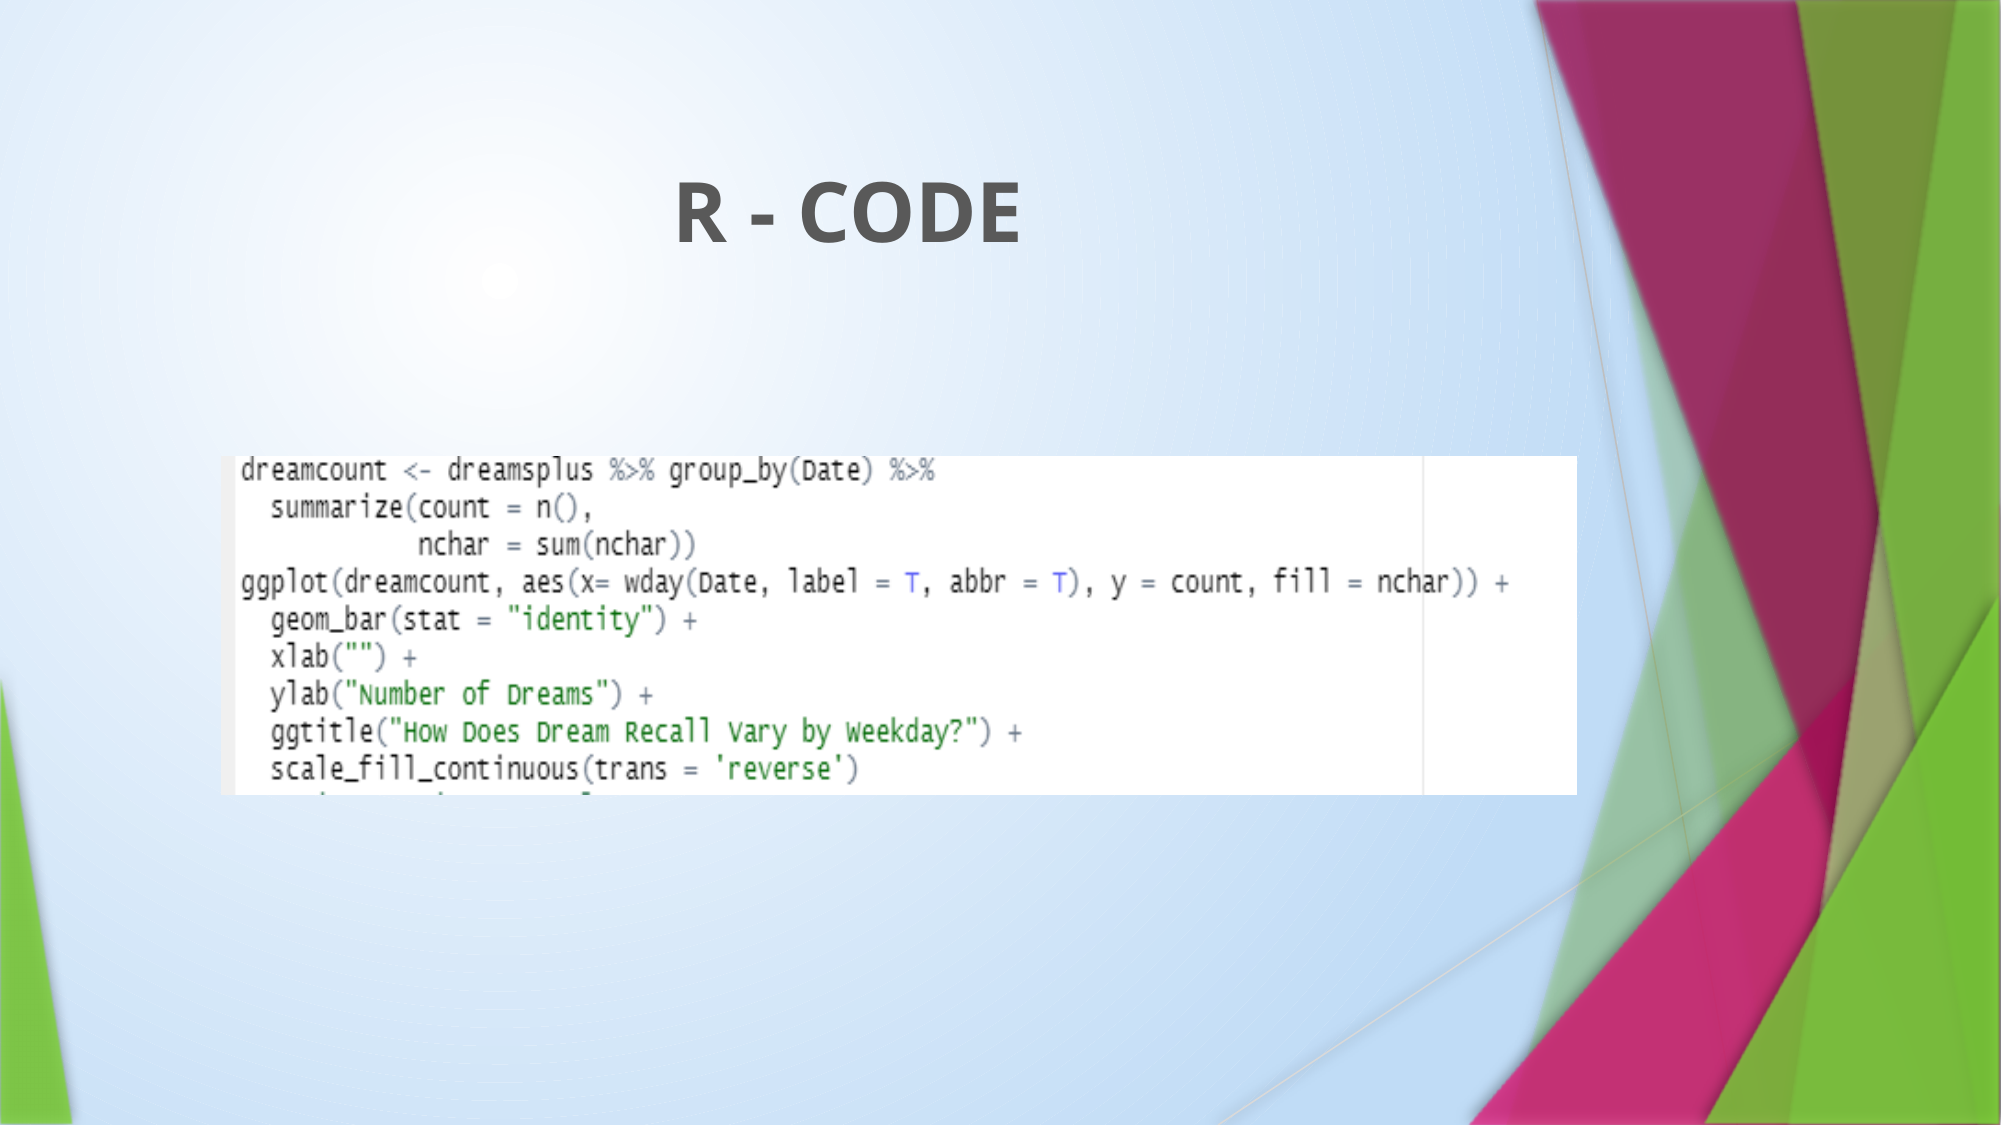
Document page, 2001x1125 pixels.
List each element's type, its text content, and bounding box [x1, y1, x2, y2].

picture [221, 456, 1577, 795]
text_box R - CODE [657, 151, 1039, 267]
